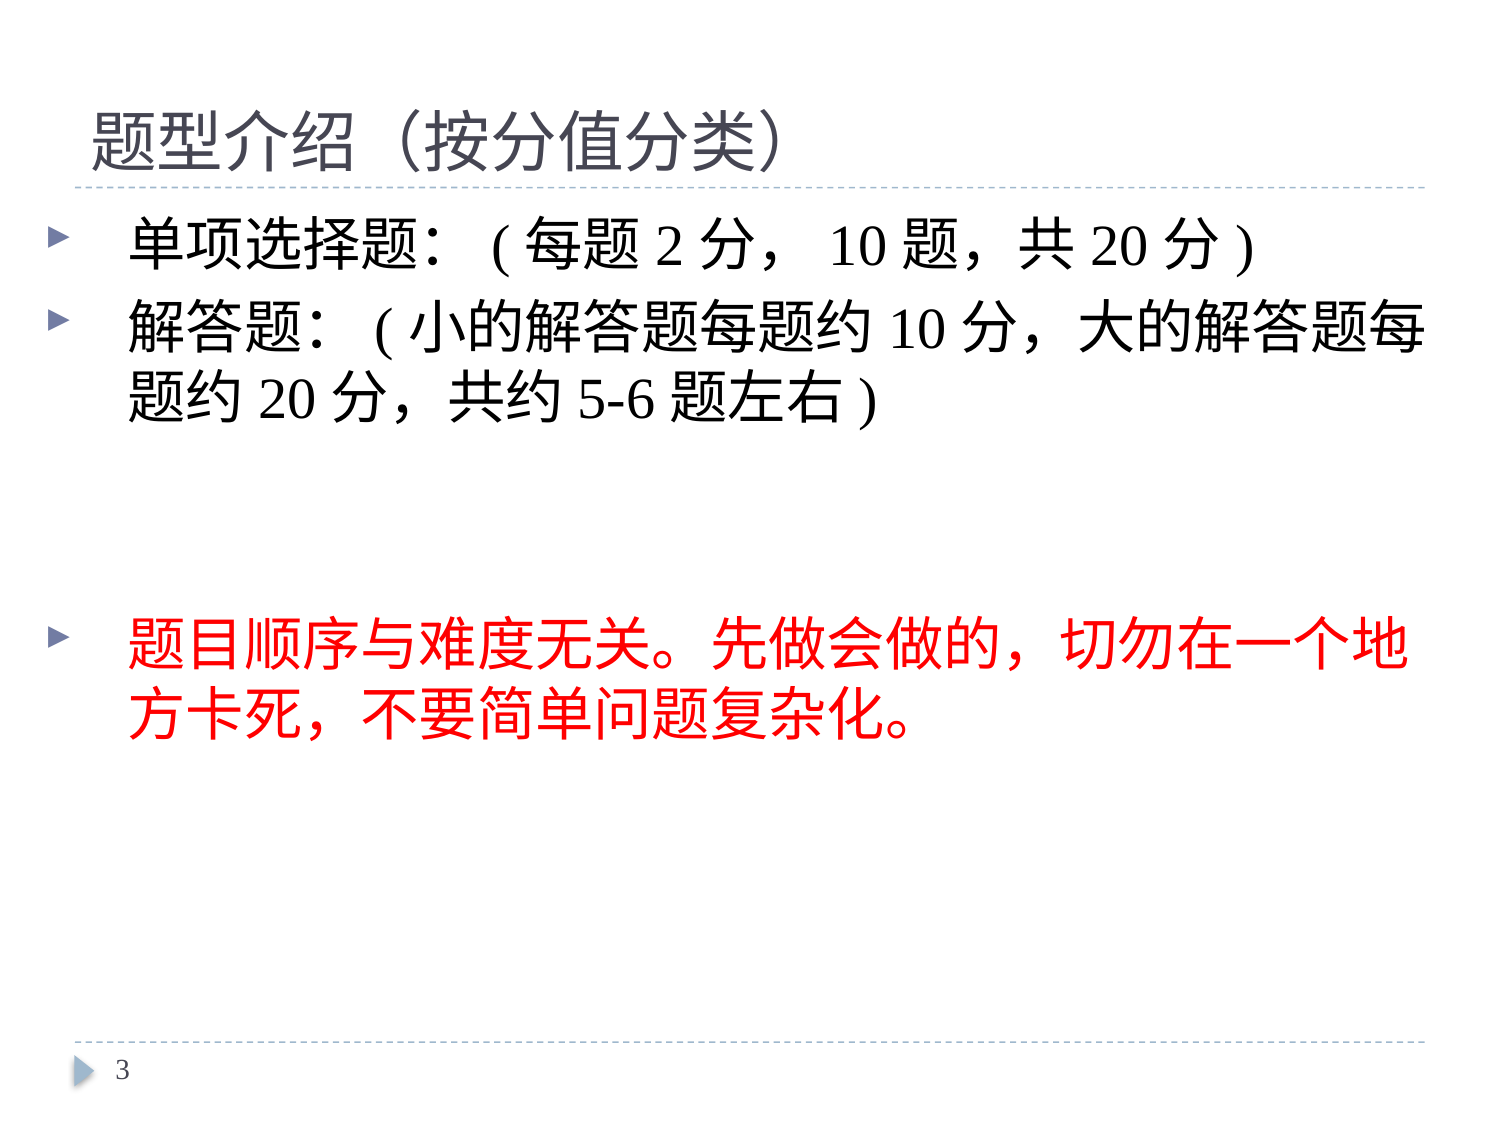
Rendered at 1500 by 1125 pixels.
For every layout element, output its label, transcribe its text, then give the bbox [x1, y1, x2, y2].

slide_number 3 [100, 1042, 426, 1103]
list 单项选择题：(每题2分，10题，共20分) 解答题：(小的解答题每题约10分，大的解答题每题约20分，共约5-6题左右) 题目顺序与难度无关。先做会做的，切勿在一个地方卡死，不要简单问题复杂化。 [29, 200, 1459, 1010]
title 题型介绍（按分值分类） [75, 24, 1425, 188]
